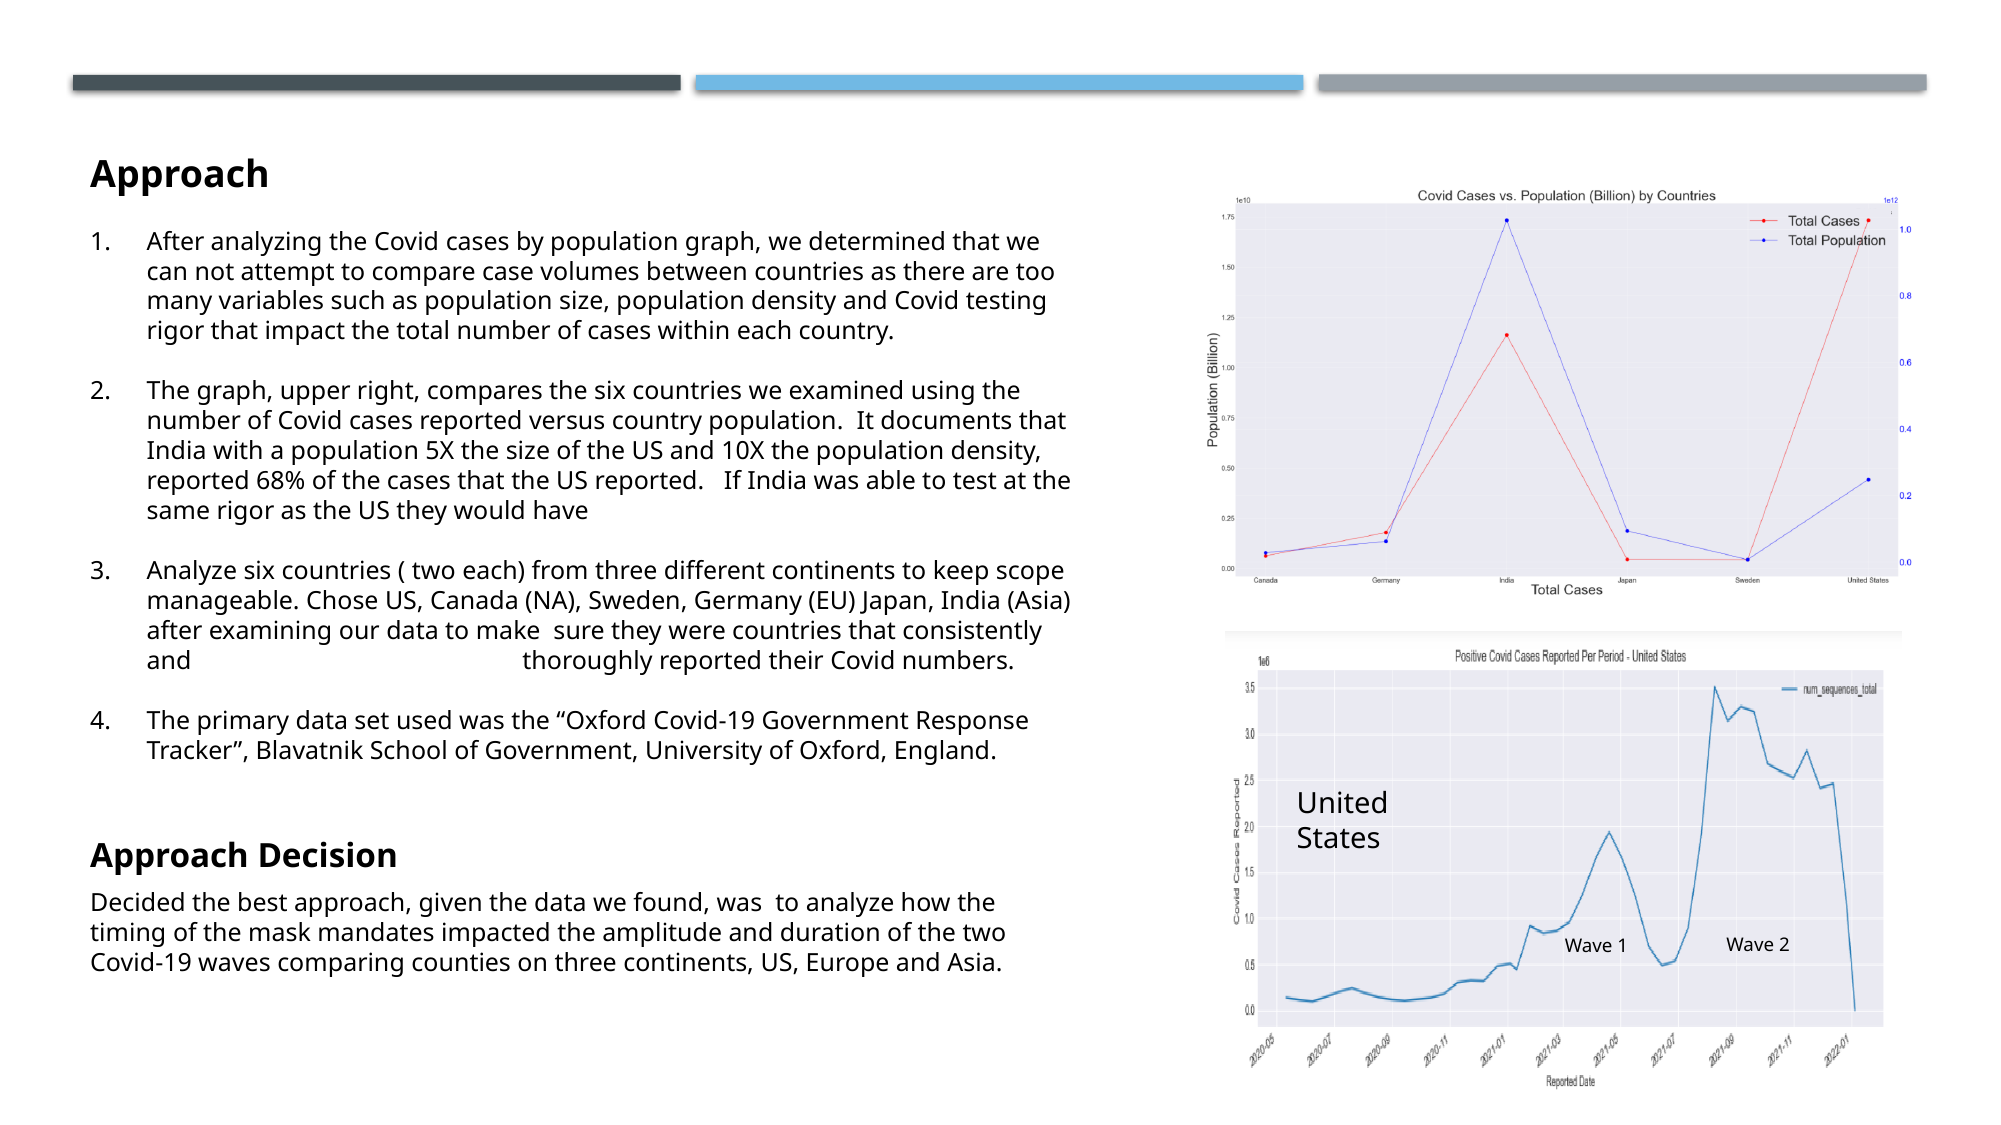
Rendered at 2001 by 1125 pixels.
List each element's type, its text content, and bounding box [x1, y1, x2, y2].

picture [1196, 160, 1931, 605]
picture [1224, 631, 1903, 1110]
text_box Approach After analyzing the Covid cases by population graph, we determined that we can not attempt to compare case volumes between countries as there are too many variables such as population size, population density and Covid testing rigor that impact the total number of cases within each country. The graph, upper right, compares the six countries we examined using the number of Covid cases reported versus country population. It documents that India with a population 5X the size of the US and 10X the population density, reported 68% of the cases that the US reported. If India was able to test at the same rigor as the US they would have Analyze six countries ( two each) from three different continents to keep scope manageable. Chose US, Canada (NA), Sweden, Germany (EU) Japan, India (Asia) after examining our data to make sure they were countries that consistently and thoroughly reported their Covid numbers. The primary data set used was the “Oxford Covid-19 Government Response Tracker”, Blavatnik School of Government, University of Oxford, England. Approach Decision Decided the best approach, given the data we found, was to analyze how the timing of the mask mandates impacted the amplitude and duration of the two Covid-19 waves comparing counties on three continents, US, Europe and Asia. [75, 83, 1093, 1125]
